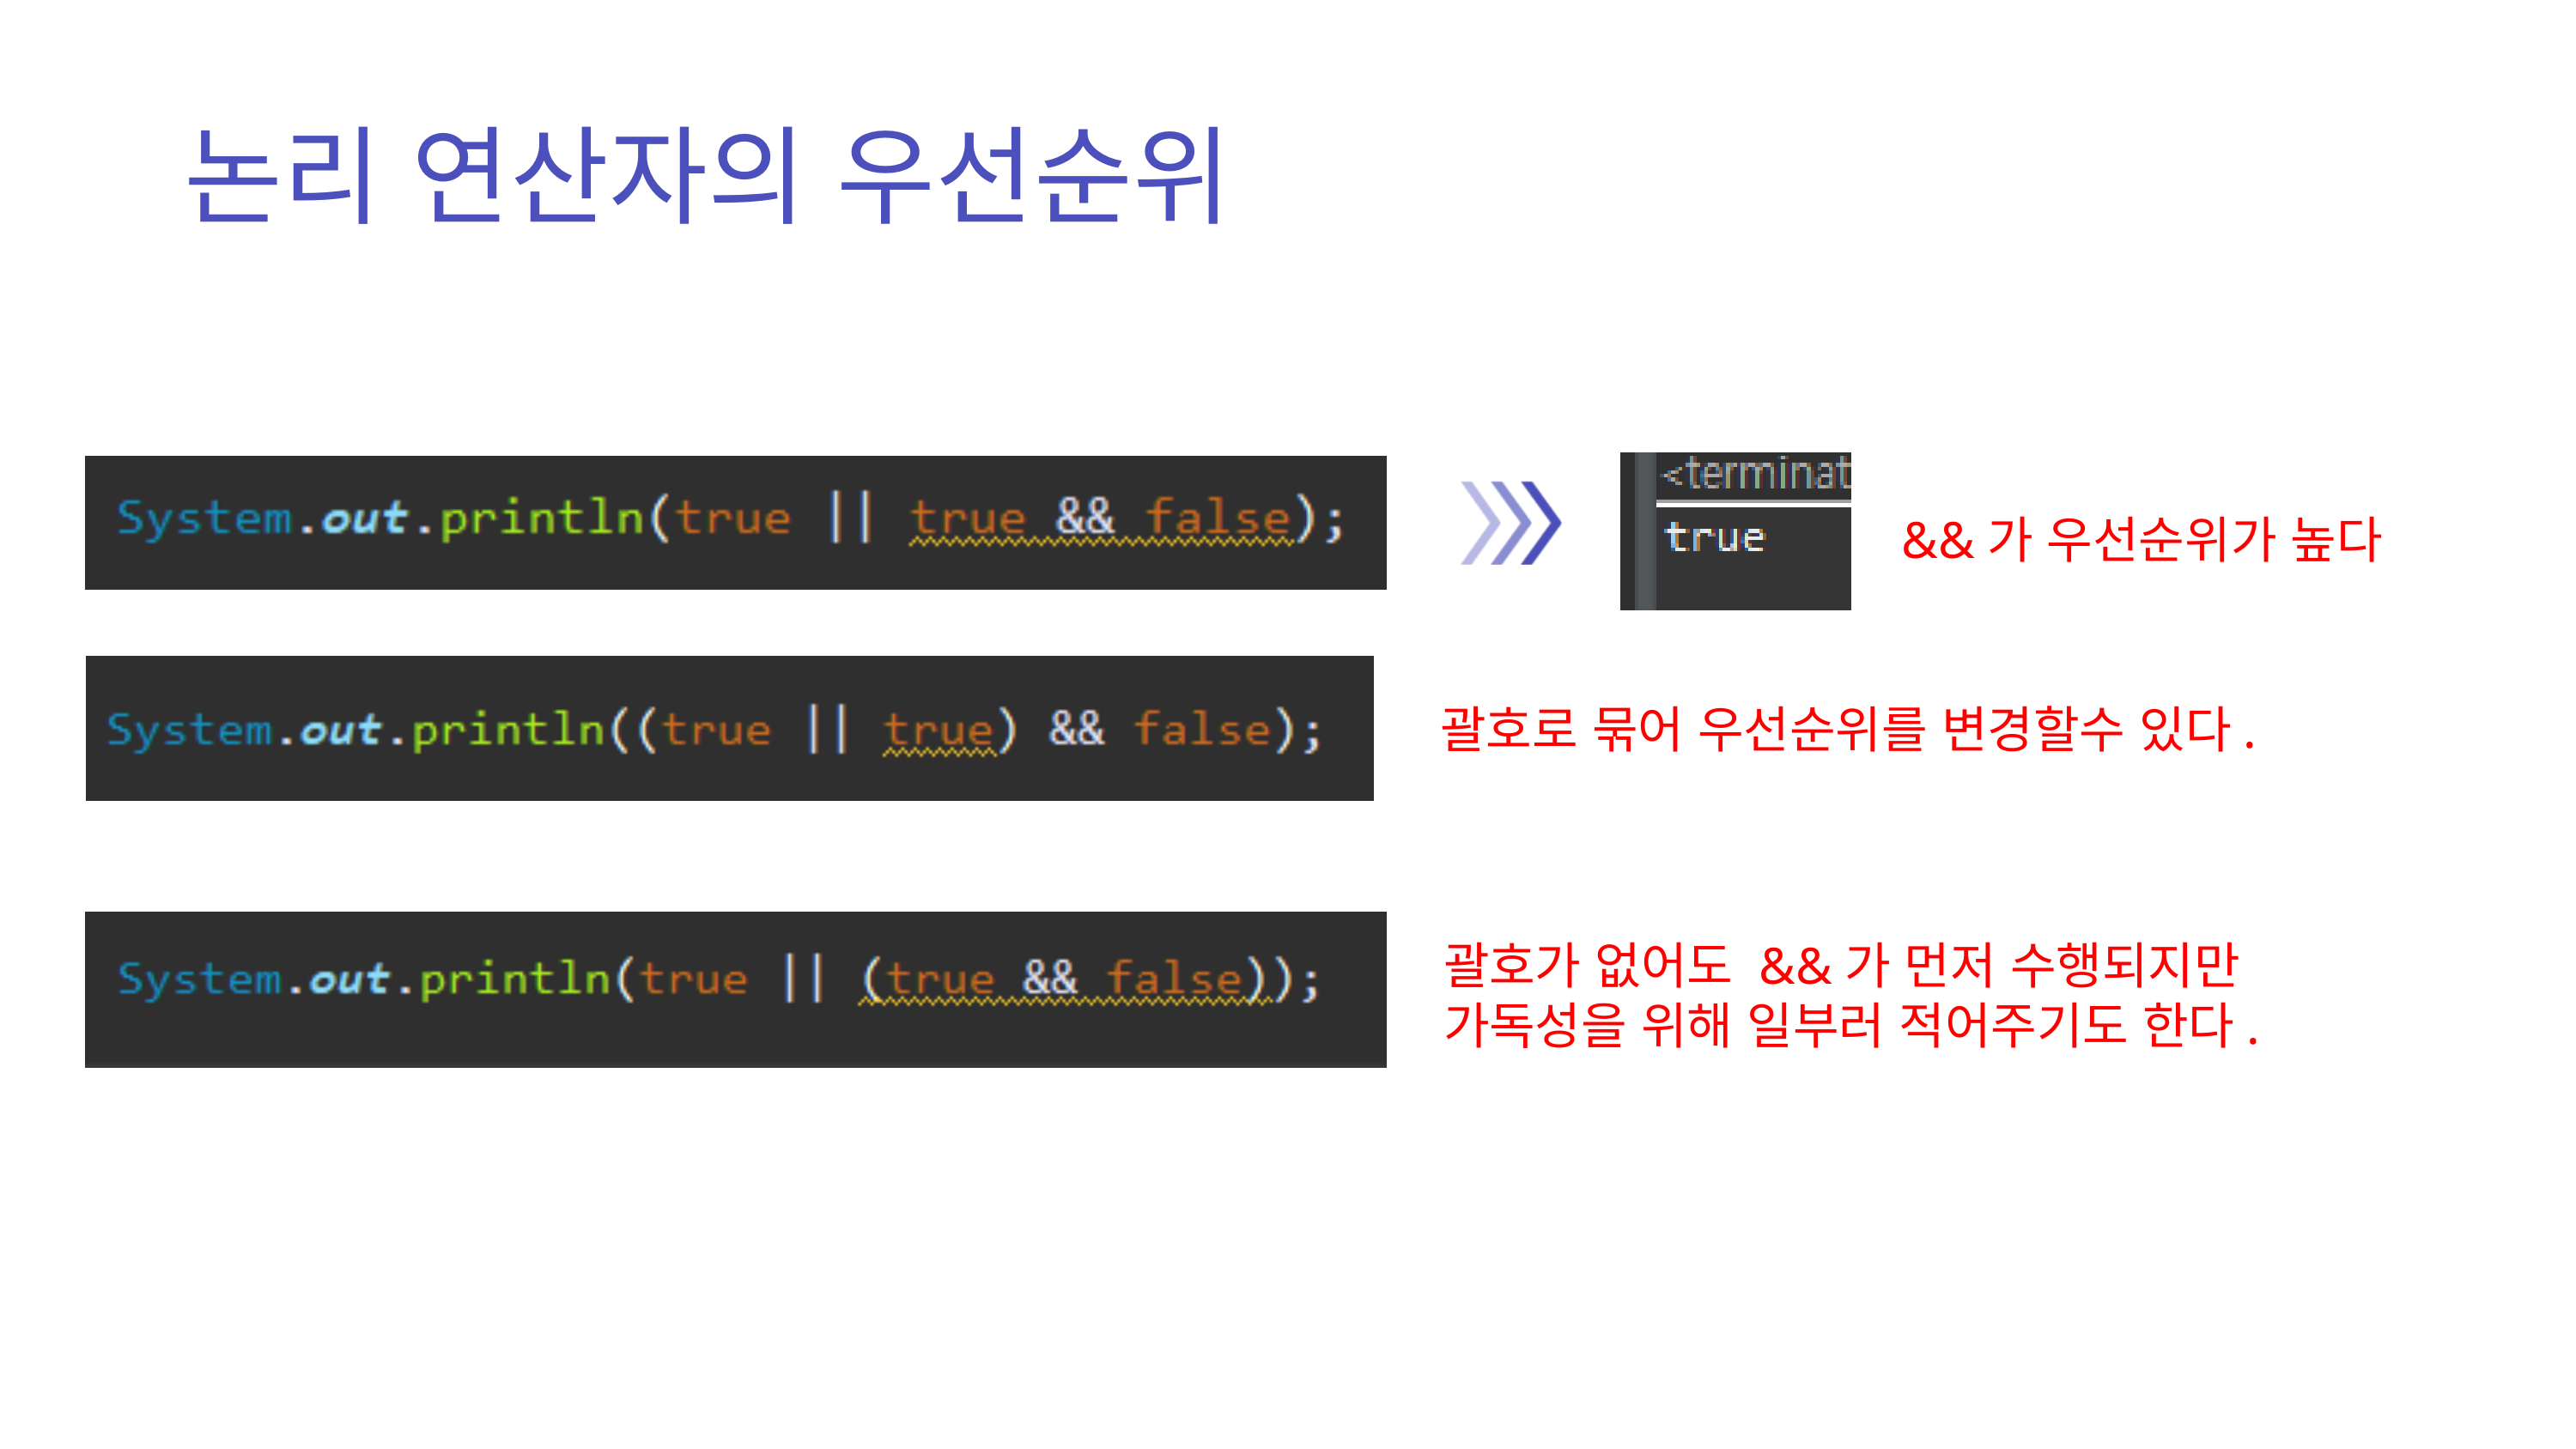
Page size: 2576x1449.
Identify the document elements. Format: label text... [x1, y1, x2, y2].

text_box &&가 우선순위가 높다 [1888, 502, 2426, 575]
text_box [1459, 481, 1562, 565]
text_box 괄호로 묶어 우선순위를 변경할수 있다. [1427, 691, 2318, 765]
text_box 괄호가 없어도 &&가 먼저 수행되지만 가독성을 위해 일부러 적어주기도 한다. [1431, 928, 2322, 1061]
picture [86, 655, 1375, 801]
picture [1620, 452, 1851, 610]
picture [85, 912, 1387, 1068]
text_box 논리 연산자의 우선순위 [171, 101, 1406, 244]
picture [85, 455, 1387, 591]
